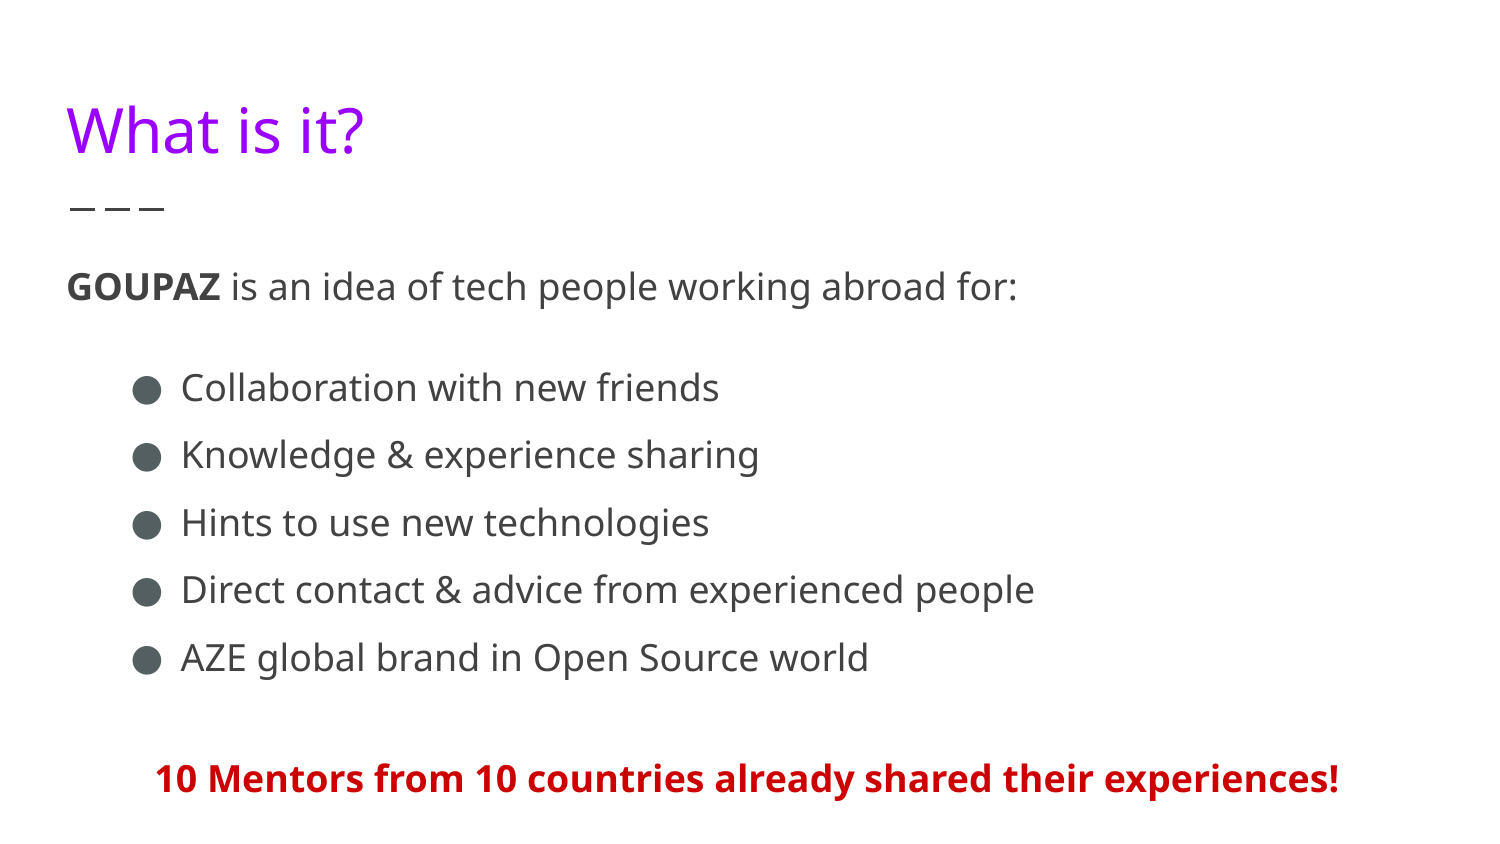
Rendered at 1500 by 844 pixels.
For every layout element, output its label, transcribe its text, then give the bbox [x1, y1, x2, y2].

title What is it? [51, 61, 1449, 182]
text_box 10 Mentors from 10 countries already shared their experiences! [139, 732, 1500, 844]
list GOUPAZ is an idea of tech people working abroad for: Collaboration with new friends Knowledge & experience sharing Hints to use new technologies Direct contact & advice from experienced people AZE global brand in Open Source world [51, 240, 1500, 526]
